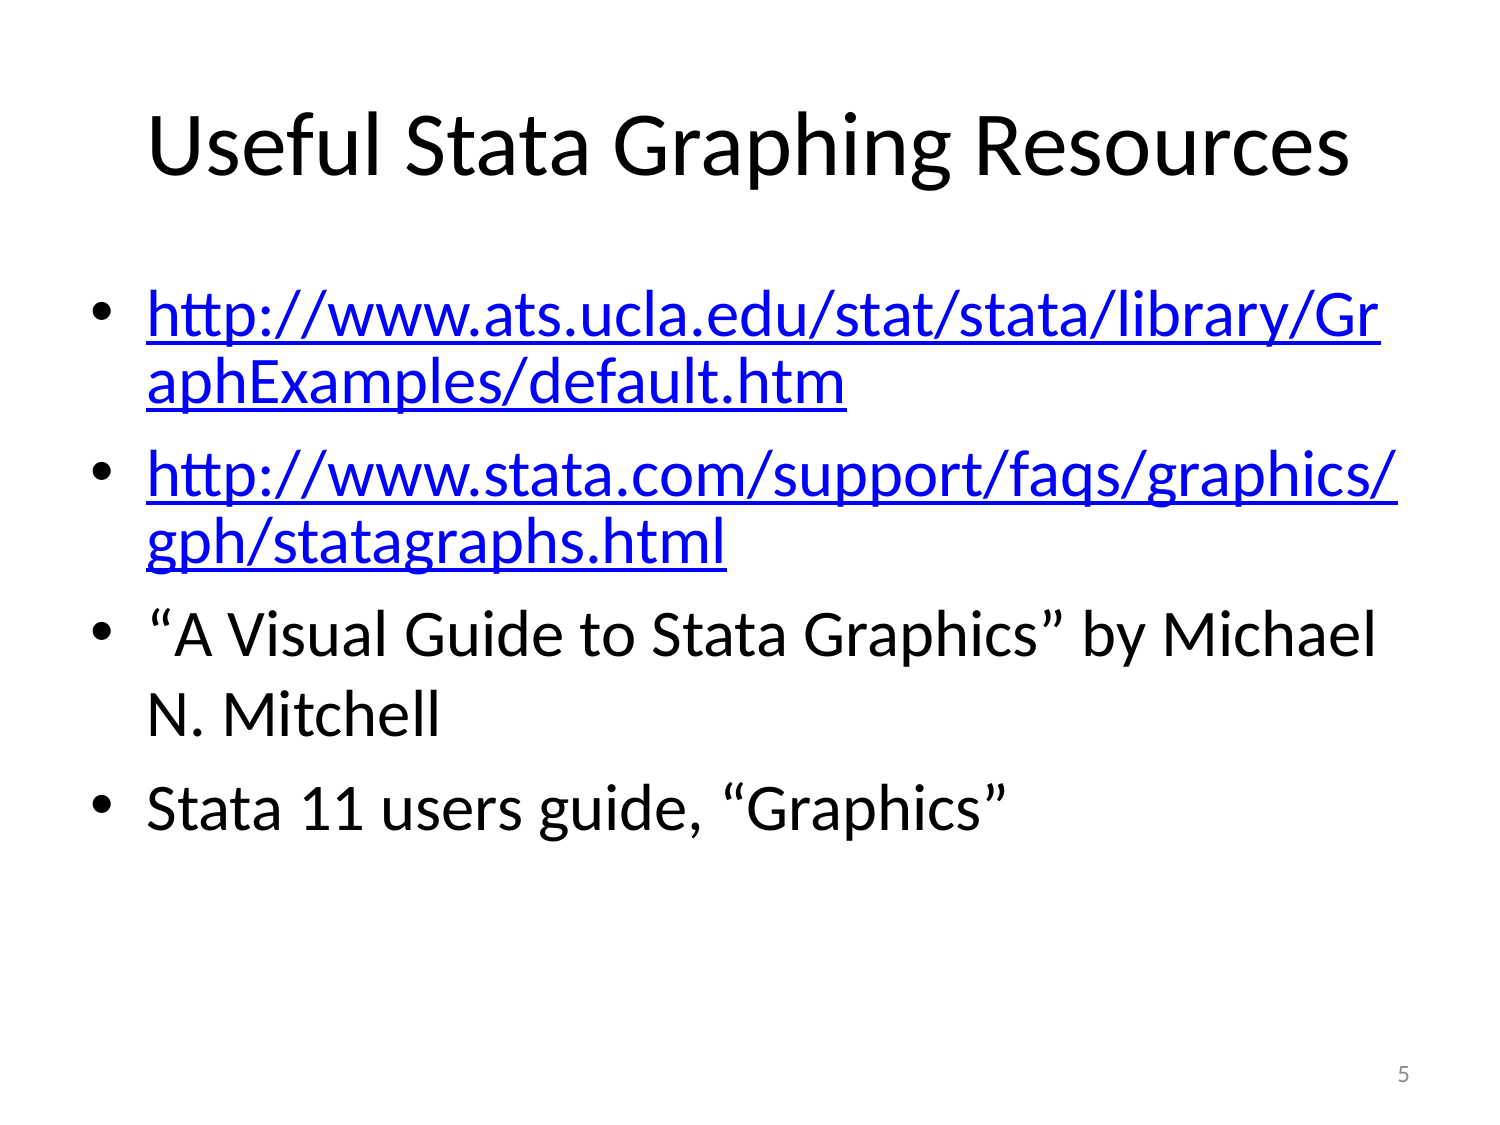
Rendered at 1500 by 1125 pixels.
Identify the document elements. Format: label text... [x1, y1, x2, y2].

list http://www.ats.ucla.edu/stat/stata/library/GraphExamples/default.htm http://www.stata.com/support/faqs/graphics/gph/statagraphs.html “A Visual Guide to Stata Graphics” by Michael N. Mitchell Stata 11 users guide, “Graphics” [75, 262, 1425, 1005]
slide_number 5 [1074, 1042, 1425, 1103]
title Useful Stata Graphing Resources [75, 45, 1425, 233]
